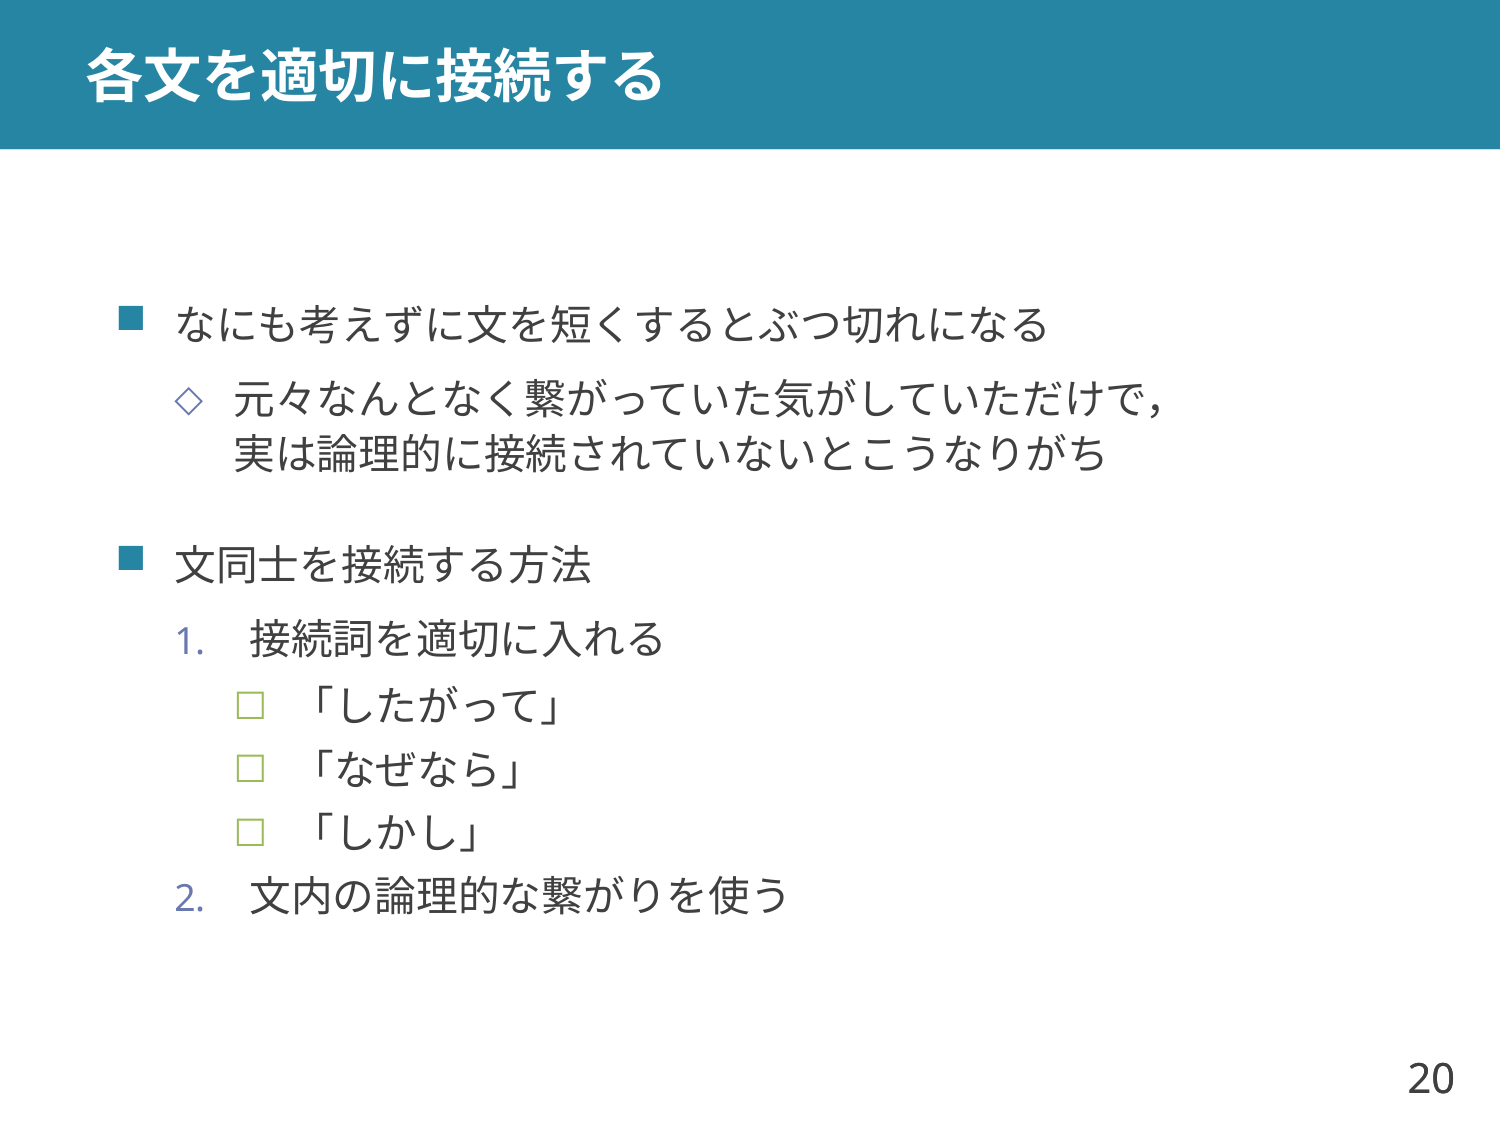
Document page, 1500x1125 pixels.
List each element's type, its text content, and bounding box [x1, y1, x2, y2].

title 各文を適切に接続する [70, 0, 1500, 150]
list なにも考えずに文を短くするとぶつ切れになる 元々なんとなく繋がっていた気がしていただけで， 実は論理的に接続されていないとこうなりがち 文同士を接続する方法 接続詞を適切に入れる 「したがって」 「なぜなら」 「しかし」 文内の論理的な繋がりを使う [100, 178, 1459, 1036]
